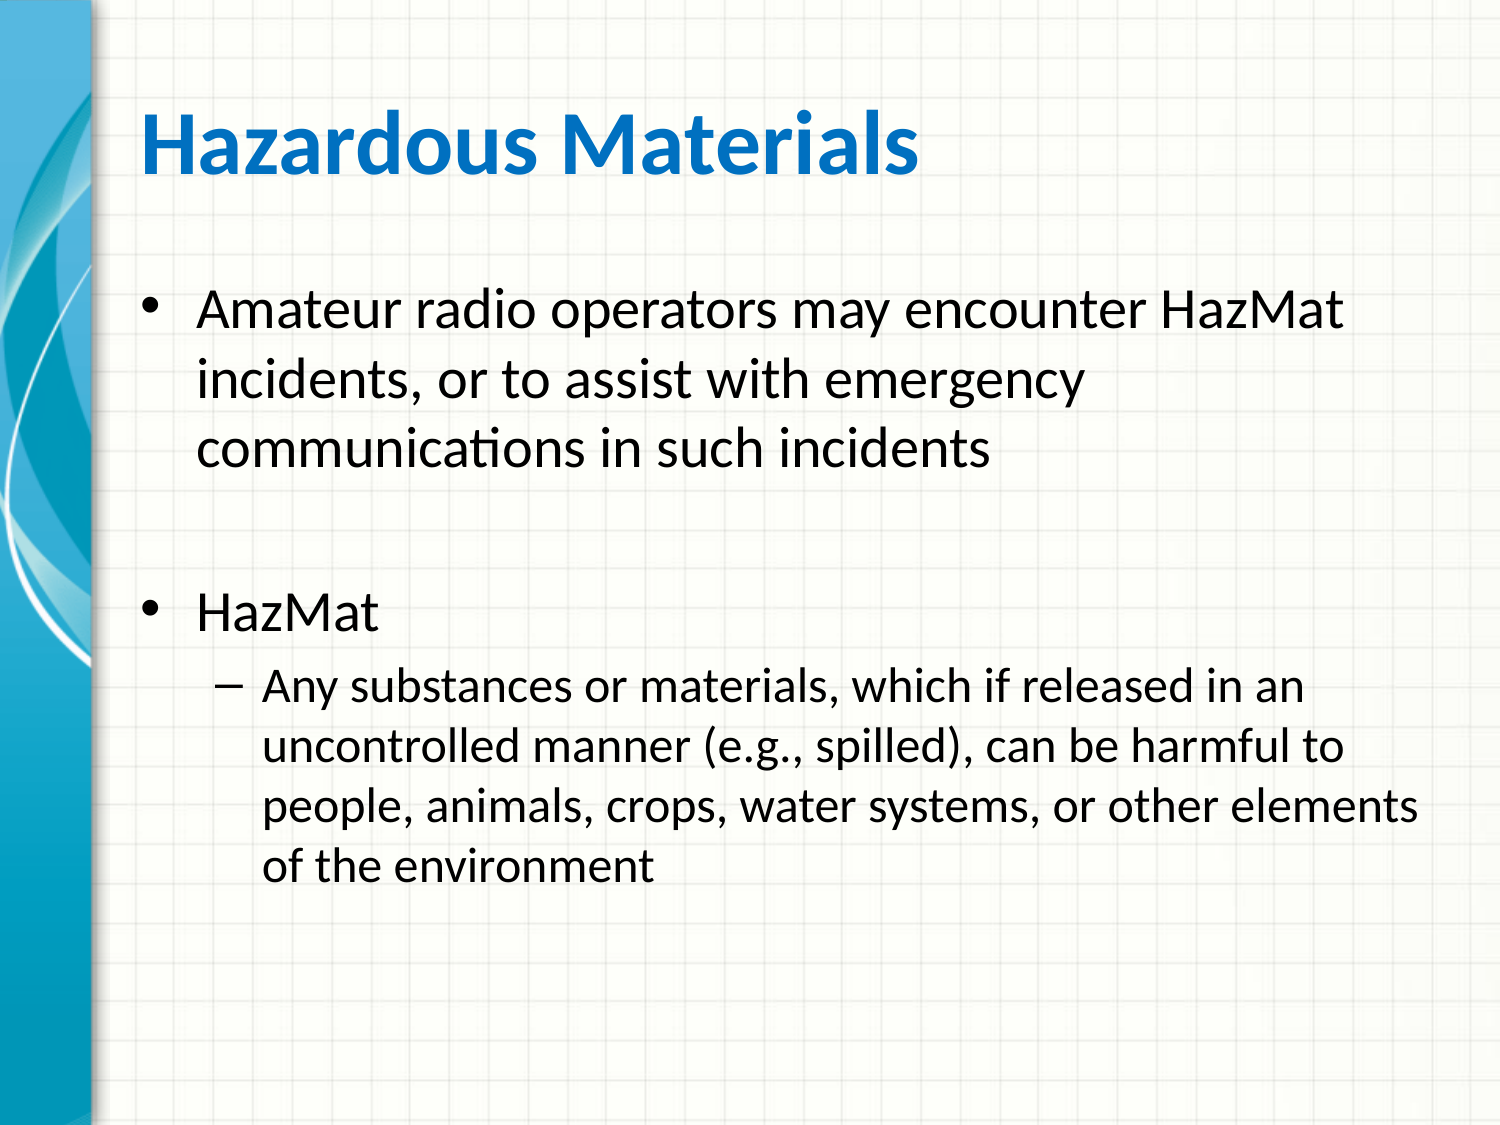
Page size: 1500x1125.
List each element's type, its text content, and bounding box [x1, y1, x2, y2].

title Hazardous Materials [125, 44, 1450, 232]
picture [0, 0, 1500, 1125]
list Amateur radio operators may encounter HazMat incidents, or to assist with emergency communications in such incidents HazMat Any substances or materials, which if released in an uncontrolled manner (e.g., spilled), can be harmful to people, animals, crops, water systems, or other elements of the environment [125, 262, 1450, 1005]
